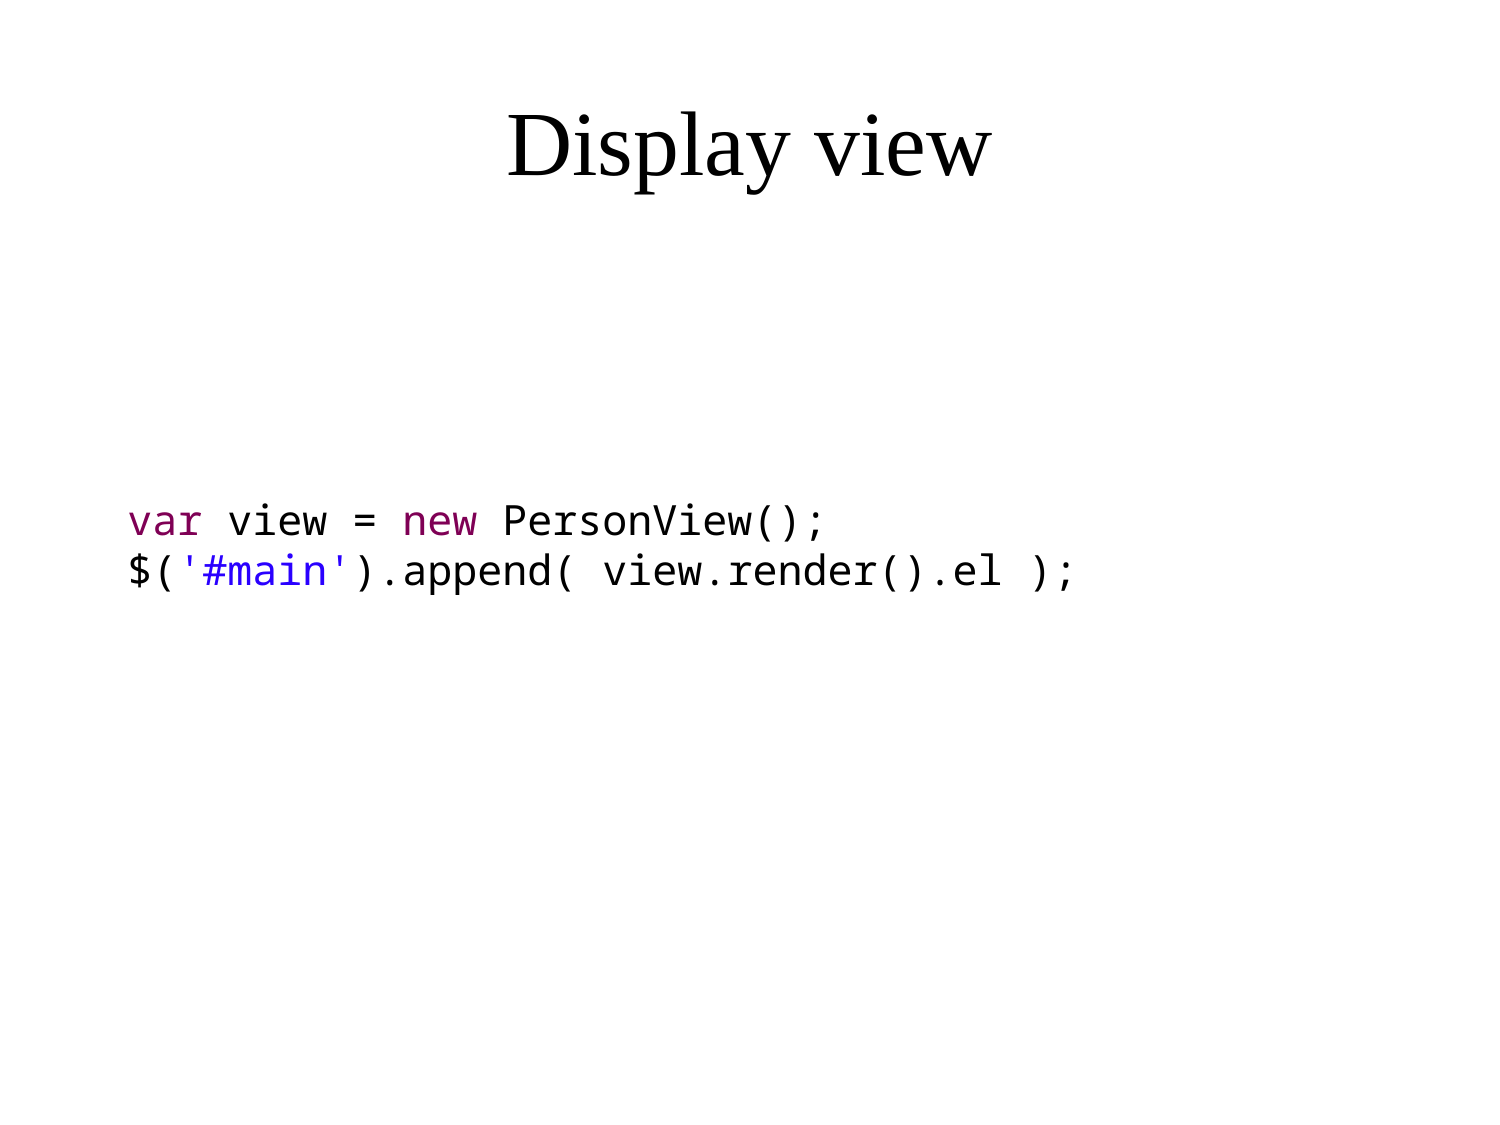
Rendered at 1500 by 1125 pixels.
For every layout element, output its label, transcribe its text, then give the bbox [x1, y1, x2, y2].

title Display view [75, 45, 1425, 233]
text_box var view = new PersonView(); $('#main').append( view.render().el ); [112, 486, 1388, 602]
